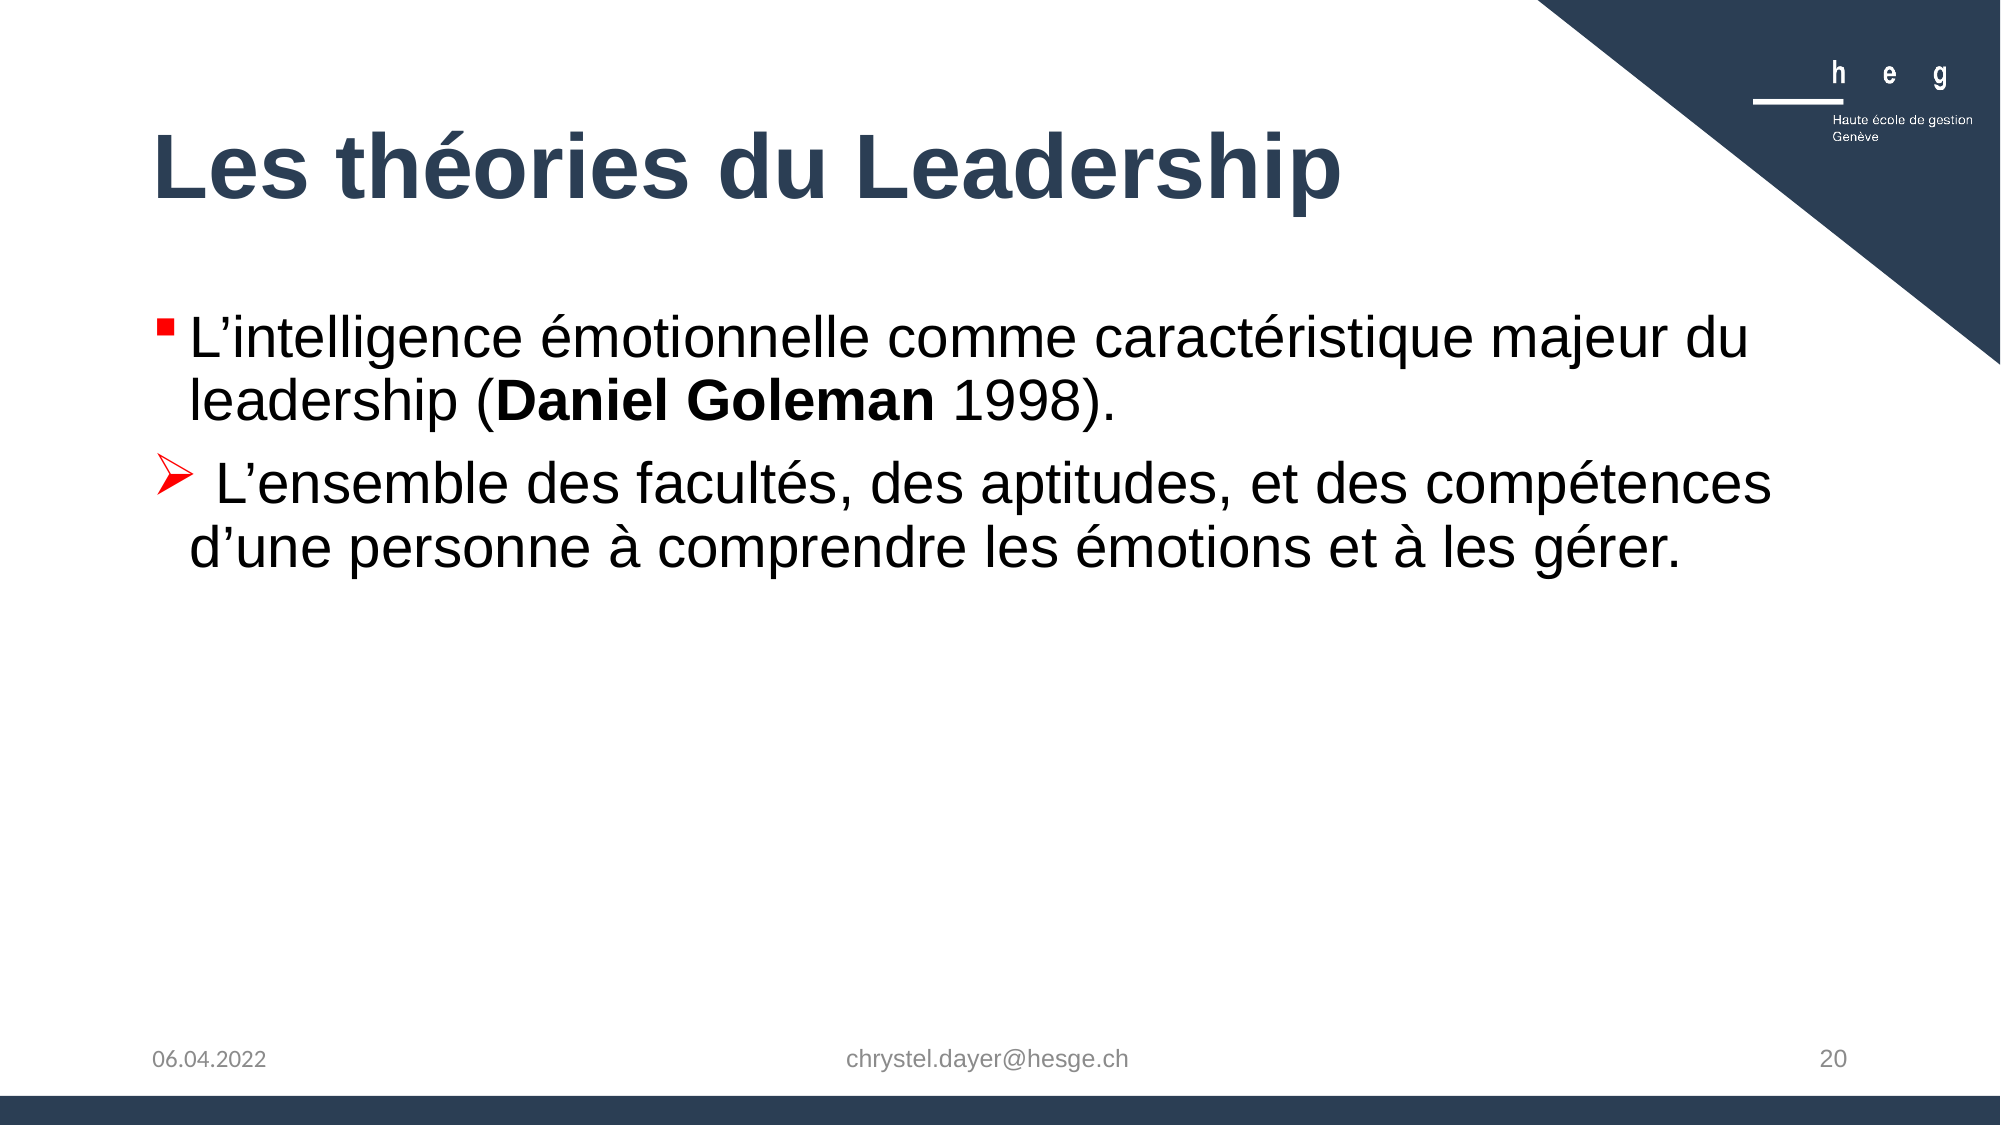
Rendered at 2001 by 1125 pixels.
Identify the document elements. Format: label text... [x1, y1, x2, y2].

slide_number 20 [1412, 1027, 1863, 1088]
picture [1753, 60, 1972, 141]
footer chrystel.dayer@hesge.ch [650, 1027, 1326, 1088]
title Les théories du Leadership [137, 59, 1600, 278]
list L’intelligence émotionnelle comme caractéristique majeur du leadership (Daniel Goleman 1998). L’ensemble des facultés, des aptitudes, et des compétences d’une personne à comprendre les émotions et à les gérer. [137, 299, 1863, 977]
